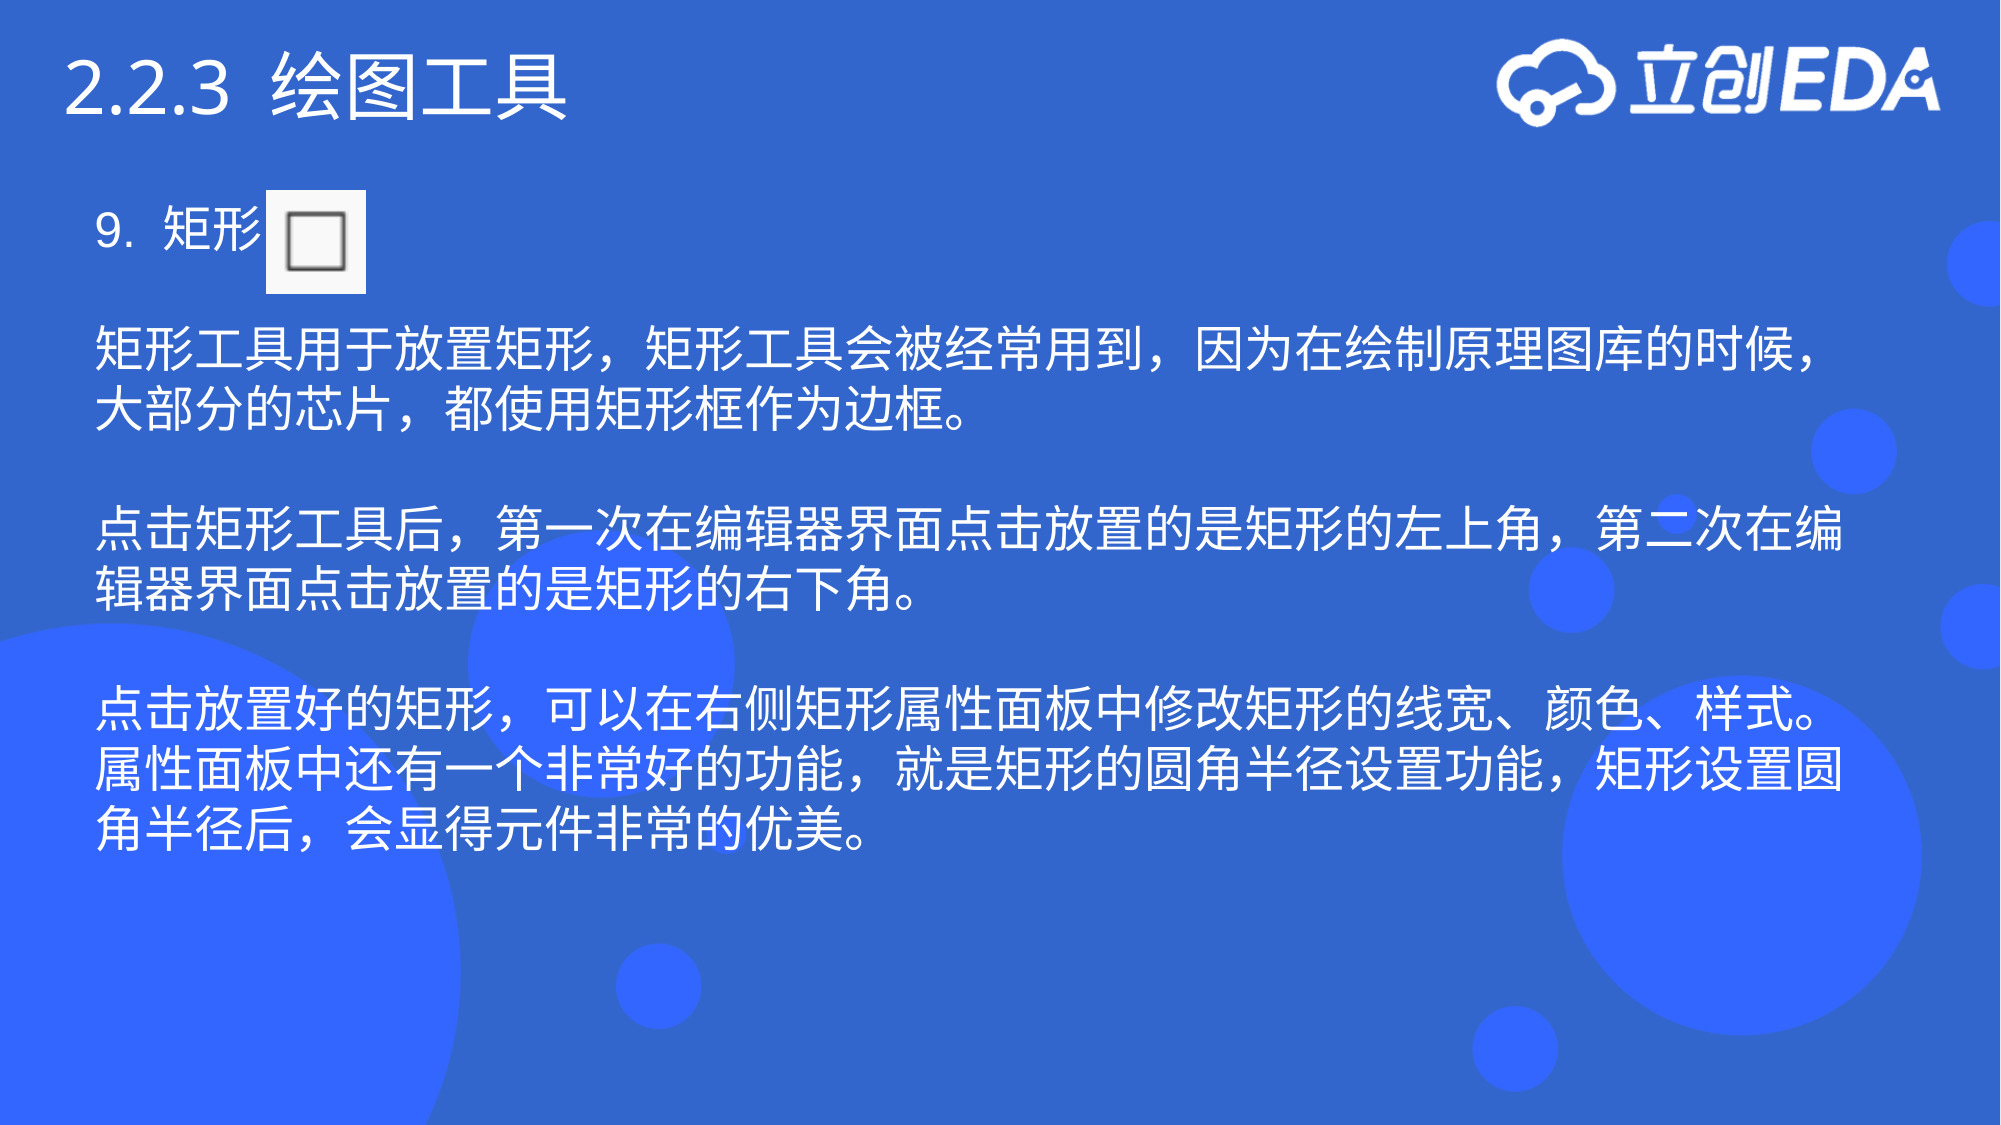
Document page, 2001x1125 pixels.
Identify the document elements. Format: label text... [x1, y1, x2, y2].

picture [0, 0, 2001, 1125]
text_box 2.2.3 绘图工具 [48, 31, 585, 137]
text_box 9. 矩形 矩形工具用于放置矩形，矩形工具会被经常用到，因为在绘制原理图库的时候，大部分的芯片，都使用矩形框作为边框。 点击矩形工具后，第一次在编辑器界面点击放置的是矩形的左上角，第二次在编辑器界面点击放置的是矩形的右下角。 点击放置好的矩形，可以在右侧矩形属性面板中修改矩形的线宽、颜色、样式。属性面板中还有一个非常好的功能，就是矩形的圆角半径设置功能，矩形设置圆角半径后，会显得元件非常的优美。 [79, 190, 1890, 866]
